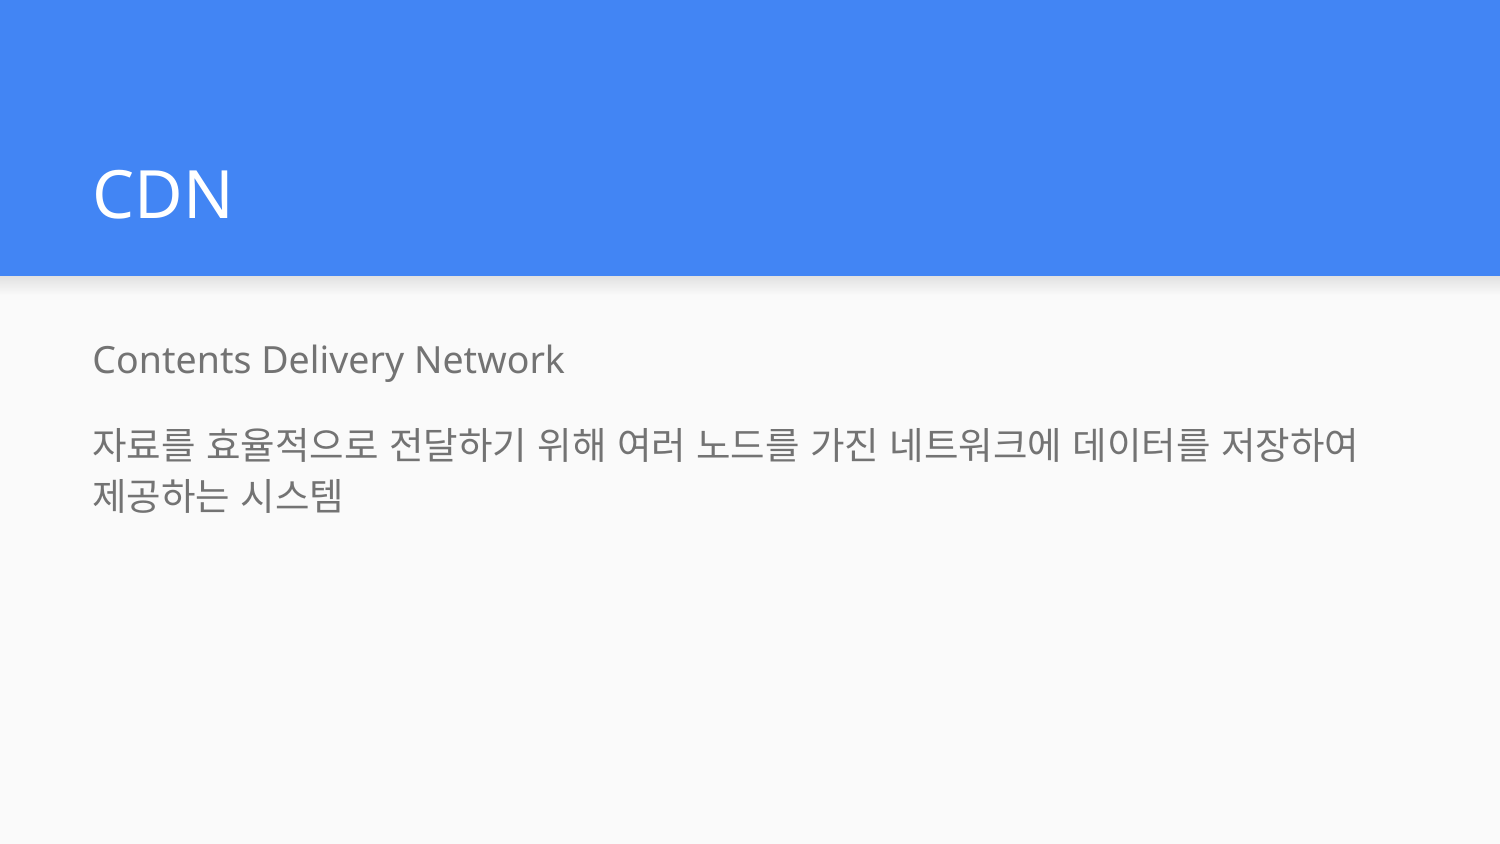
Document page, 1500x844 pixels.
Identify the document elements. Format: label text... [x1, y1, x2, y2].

list Contents Delivery Network 자료를 효율적으로 전달하기 위해 여러 노드를 가진 네트워크에 데이터를 저장하여 제공하는 시스템 [77, 314, 1427, 760]
title CDN [77, 121, 1427, 248]
